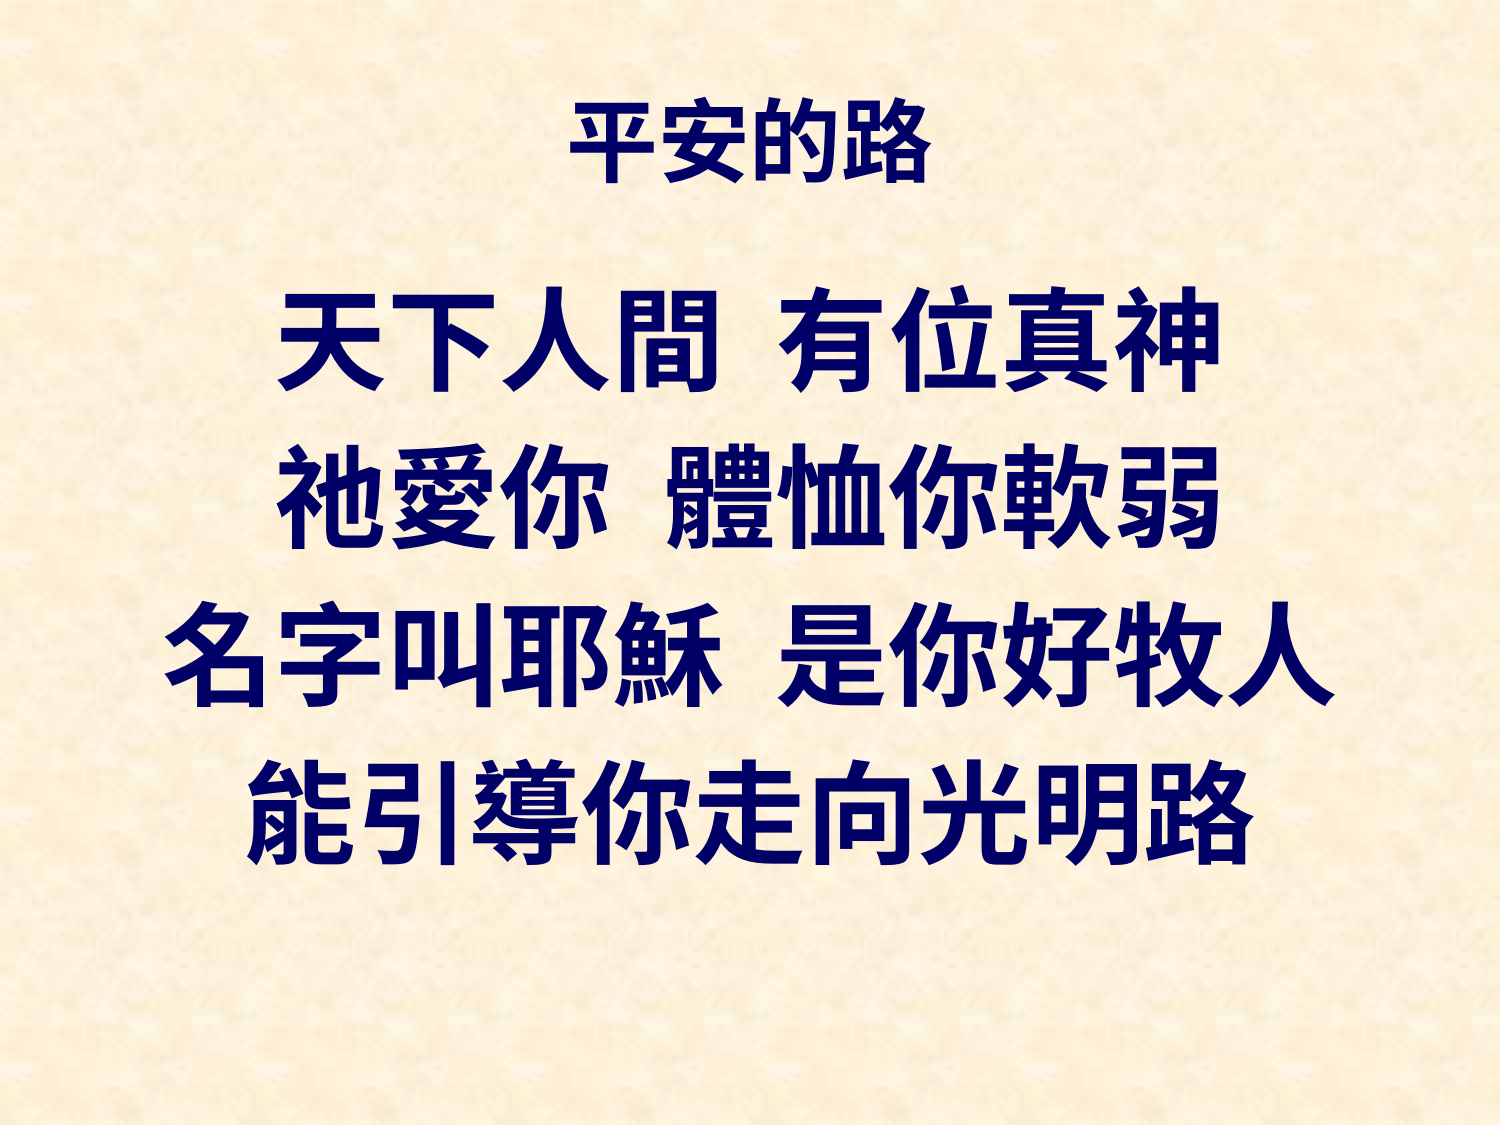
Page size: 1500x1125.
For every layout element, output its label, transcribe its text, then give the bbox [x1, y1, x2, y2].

list 天下人間 有位真神 祂愛你 體恤你軟弱 名字叫耶穌 是你好牧人 能引導你走向光明路 [75, 262, 1425, 1005]
title 平安的路 [75, 45, 1425, 233]
picture [0, 0, 1500, 1125]
